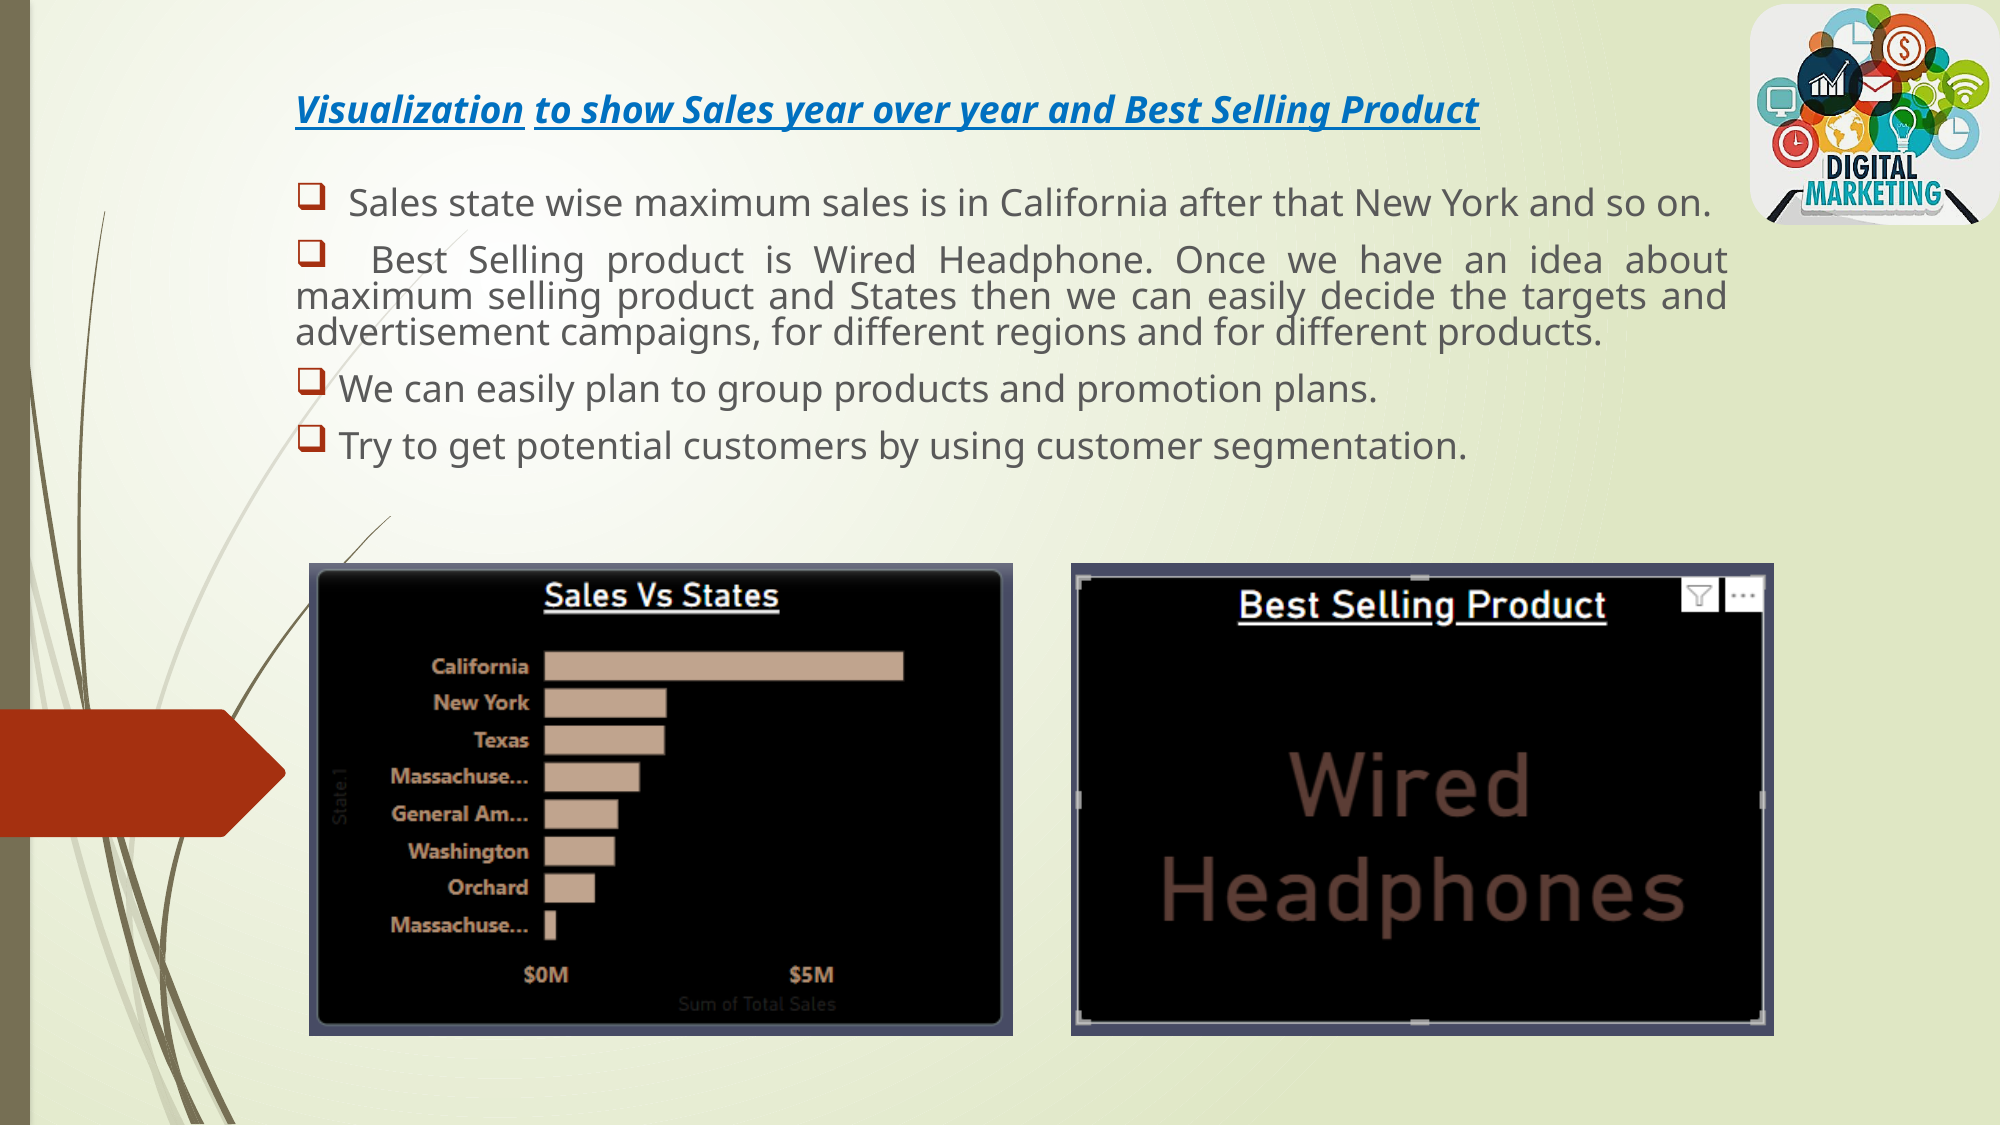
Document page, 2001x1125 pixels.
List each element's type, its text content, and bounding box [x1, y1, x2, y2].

picture [1749, 3, 2000, 225]
picture [309, 563, 1013, 1036]
text_box Visualization to show Sales year over year and Best Selling Product Sales state wise maximum sales is in California after that New York and so on. Best Selling product is Wired Headphone. Once we have an idea about maximum selling product and States then we can easily decide the targets and advertisement campaigns, for different regions and for different products. We can easily plan to group products and promotion plans. Try to get potential customers by using customer segmentation. [280, 87, 1745, 474]
picture [1071, 563, 1774, 1036]
